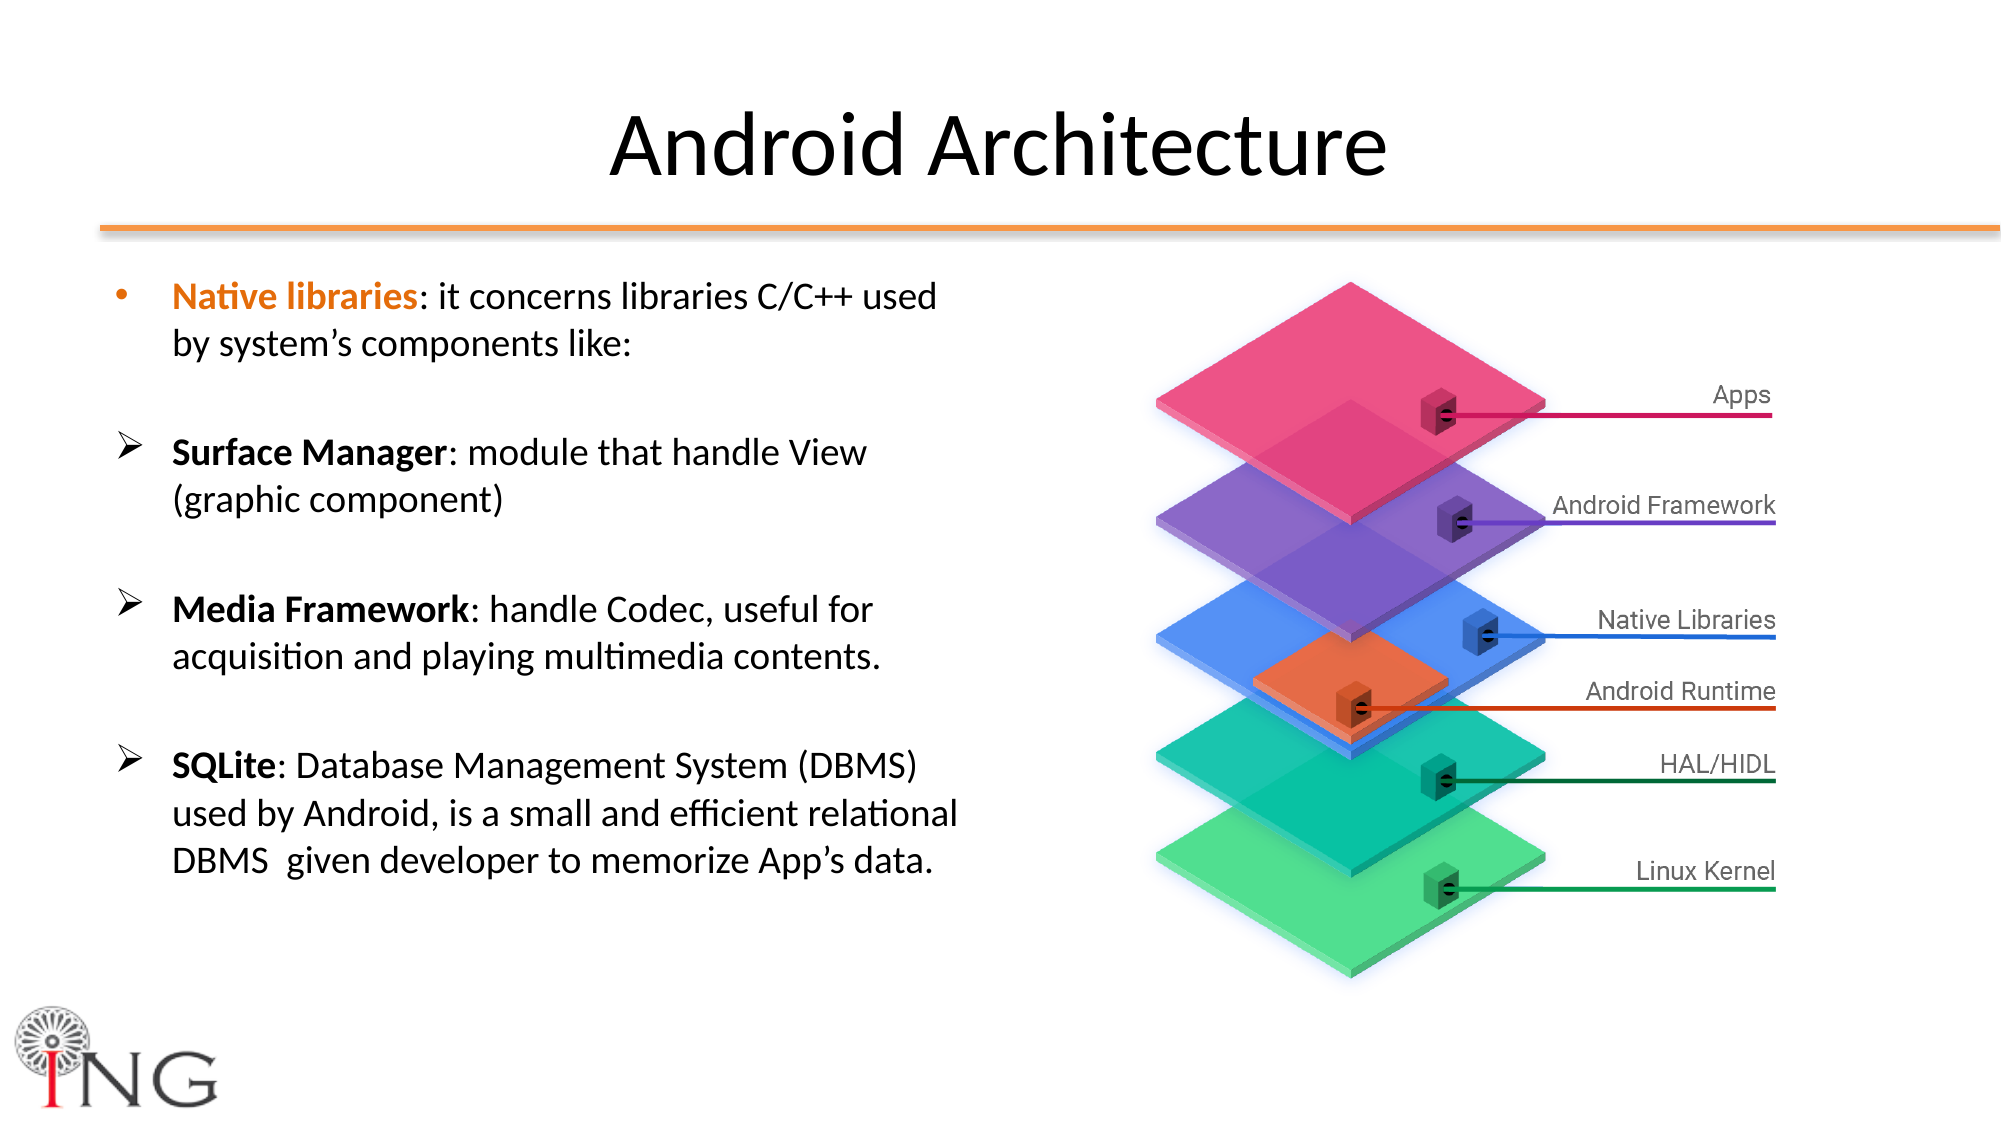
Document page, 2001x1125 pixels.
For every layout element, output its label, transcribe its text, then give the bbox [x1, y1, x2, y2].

list Native libraries: it concerns libraries C/C++ used by system’s components like: Surface Manager: module that handle View (graphic component) Media Framework: handle Codec, useful for acquisition and playing multimedia contents. SQLite: Database Management System (DBMS) used by Android, is a small and efficient relational DBMS given developer to memorize App’s data. [99, 262, 984, 1005]
picture [0, 987, 244, 1125]
title Android Architecture [99, 45, 1900, 233]
picture [1140, 262, 1776, 1006]
